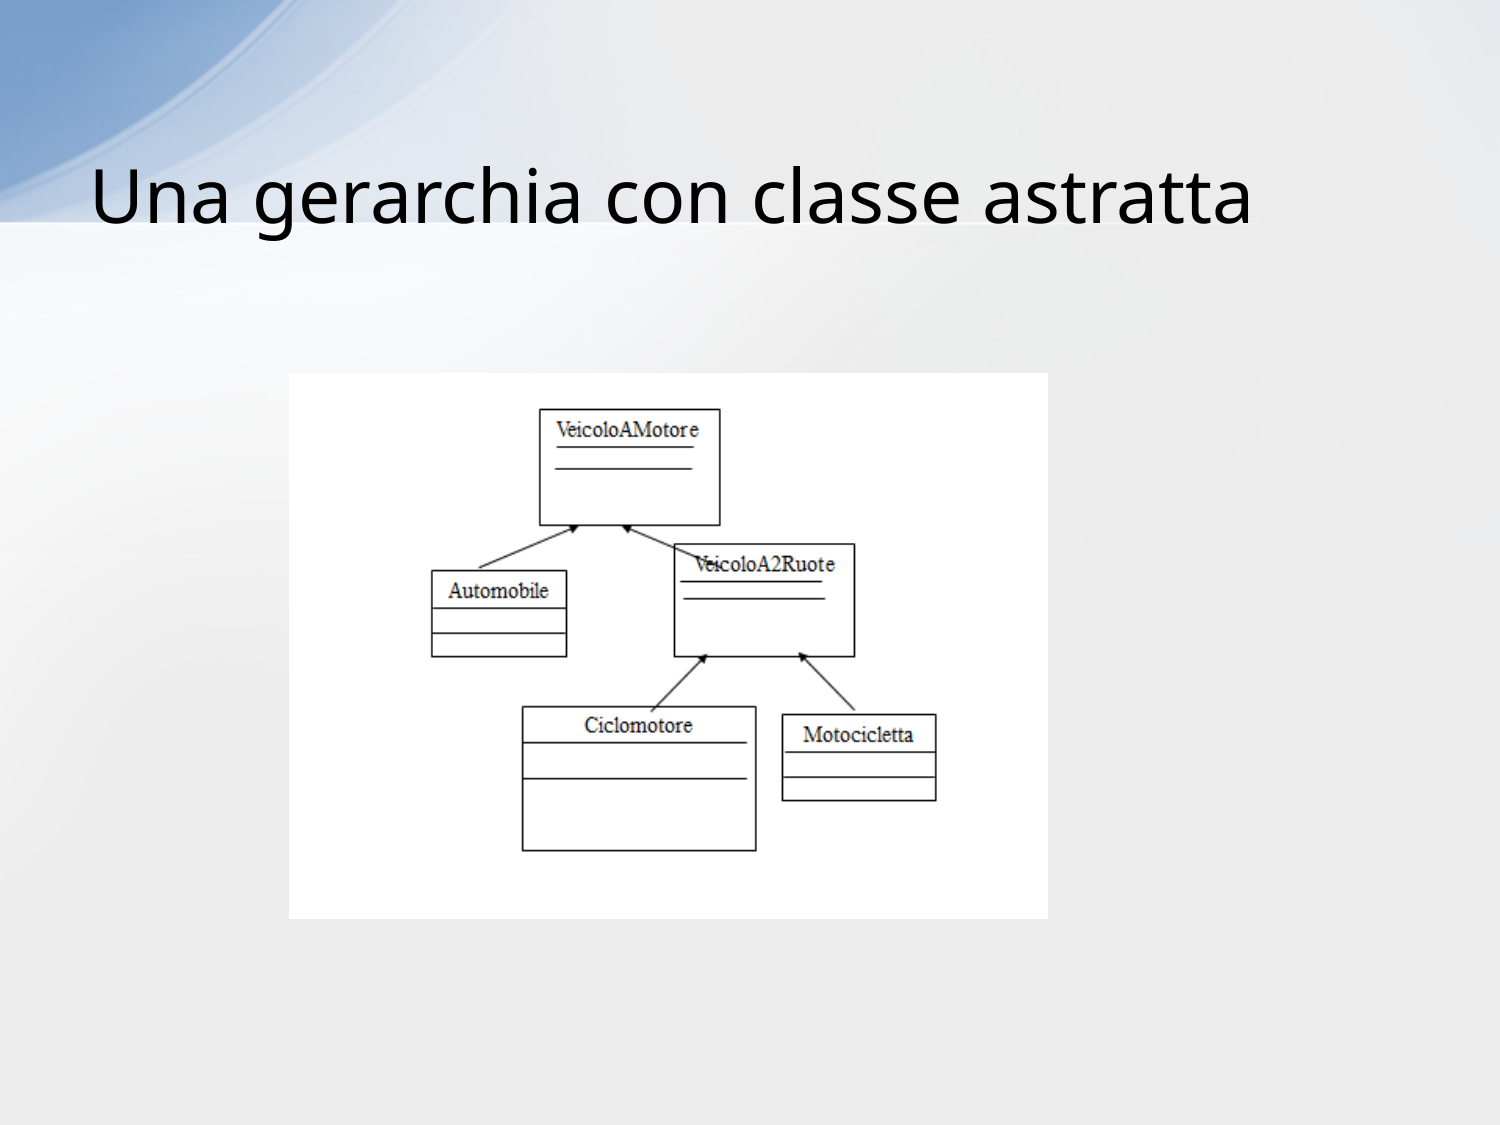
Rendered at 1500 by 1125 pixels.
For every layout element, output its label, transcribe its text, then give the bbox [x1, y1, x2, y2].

title Una gerarchia con classe astratta [75, 58, 1425, 247]
picture [0, 0, 1500, 1125]
